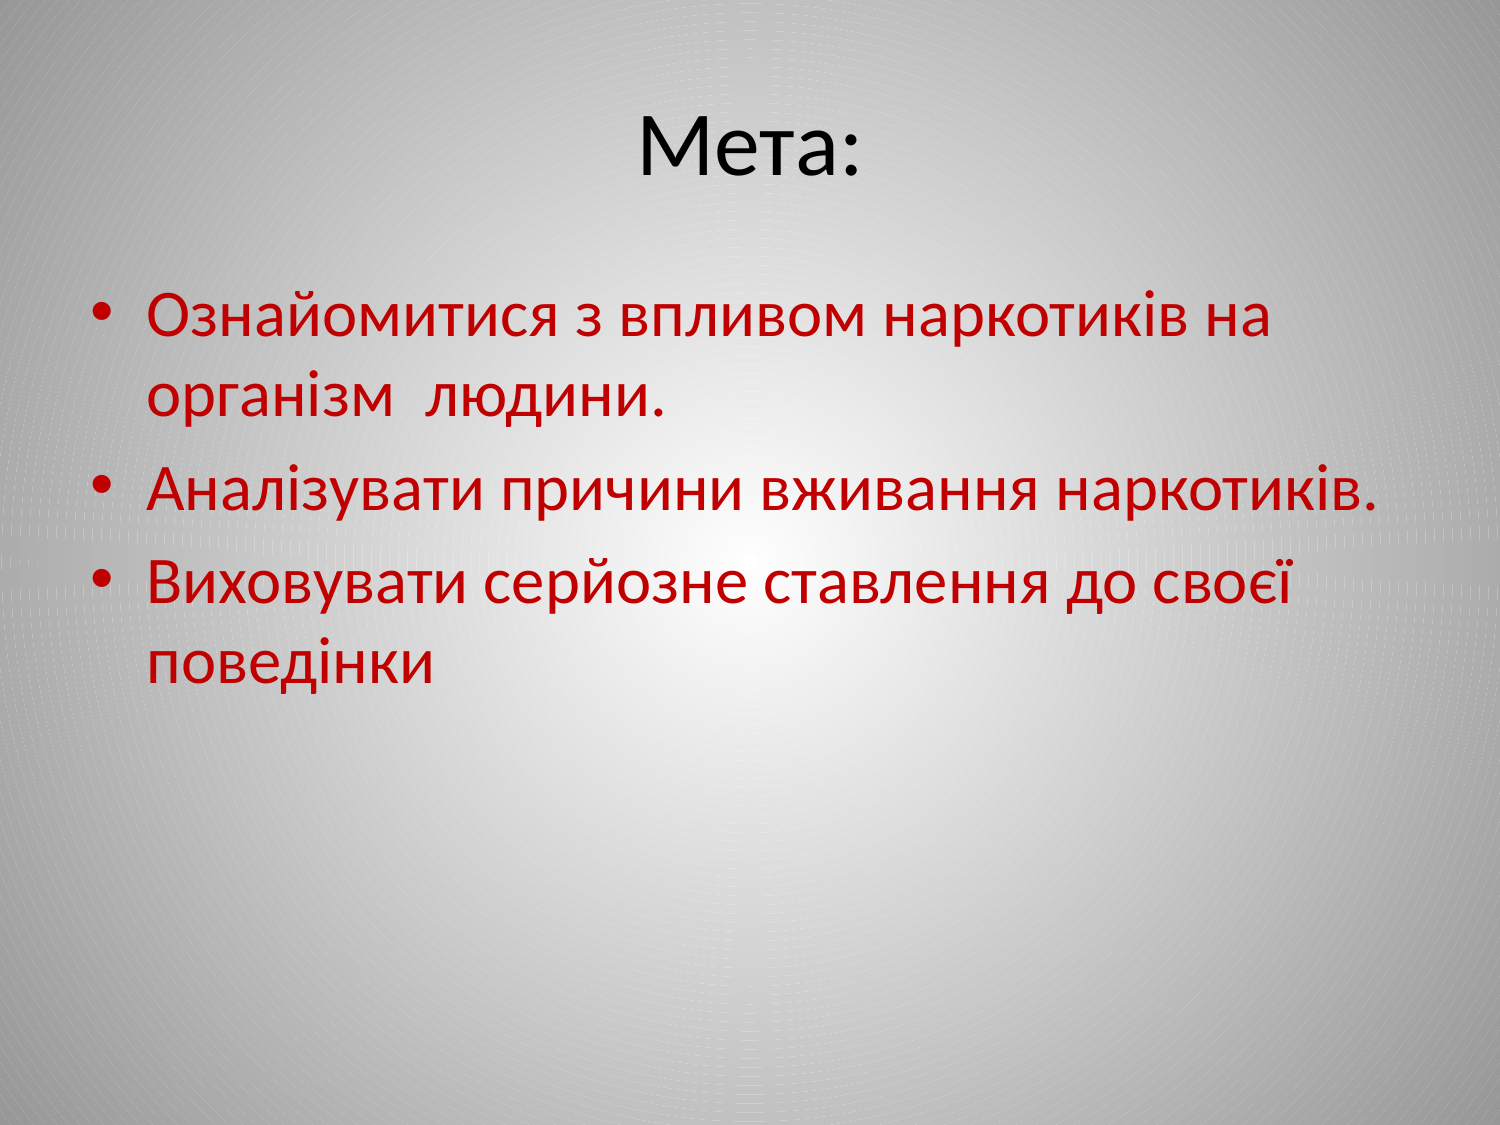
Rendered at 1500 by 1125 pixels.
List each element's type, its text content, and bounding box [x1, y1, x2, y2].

list Ознайомитися з впливом наркотиків на організм людини. Аналізувати причини вживання наркотиків. Виховувати серйозне ставлення до своєї поведінки [75, 262, 1425, 1005]
title Мета: [75, 45, 1425, 233]
